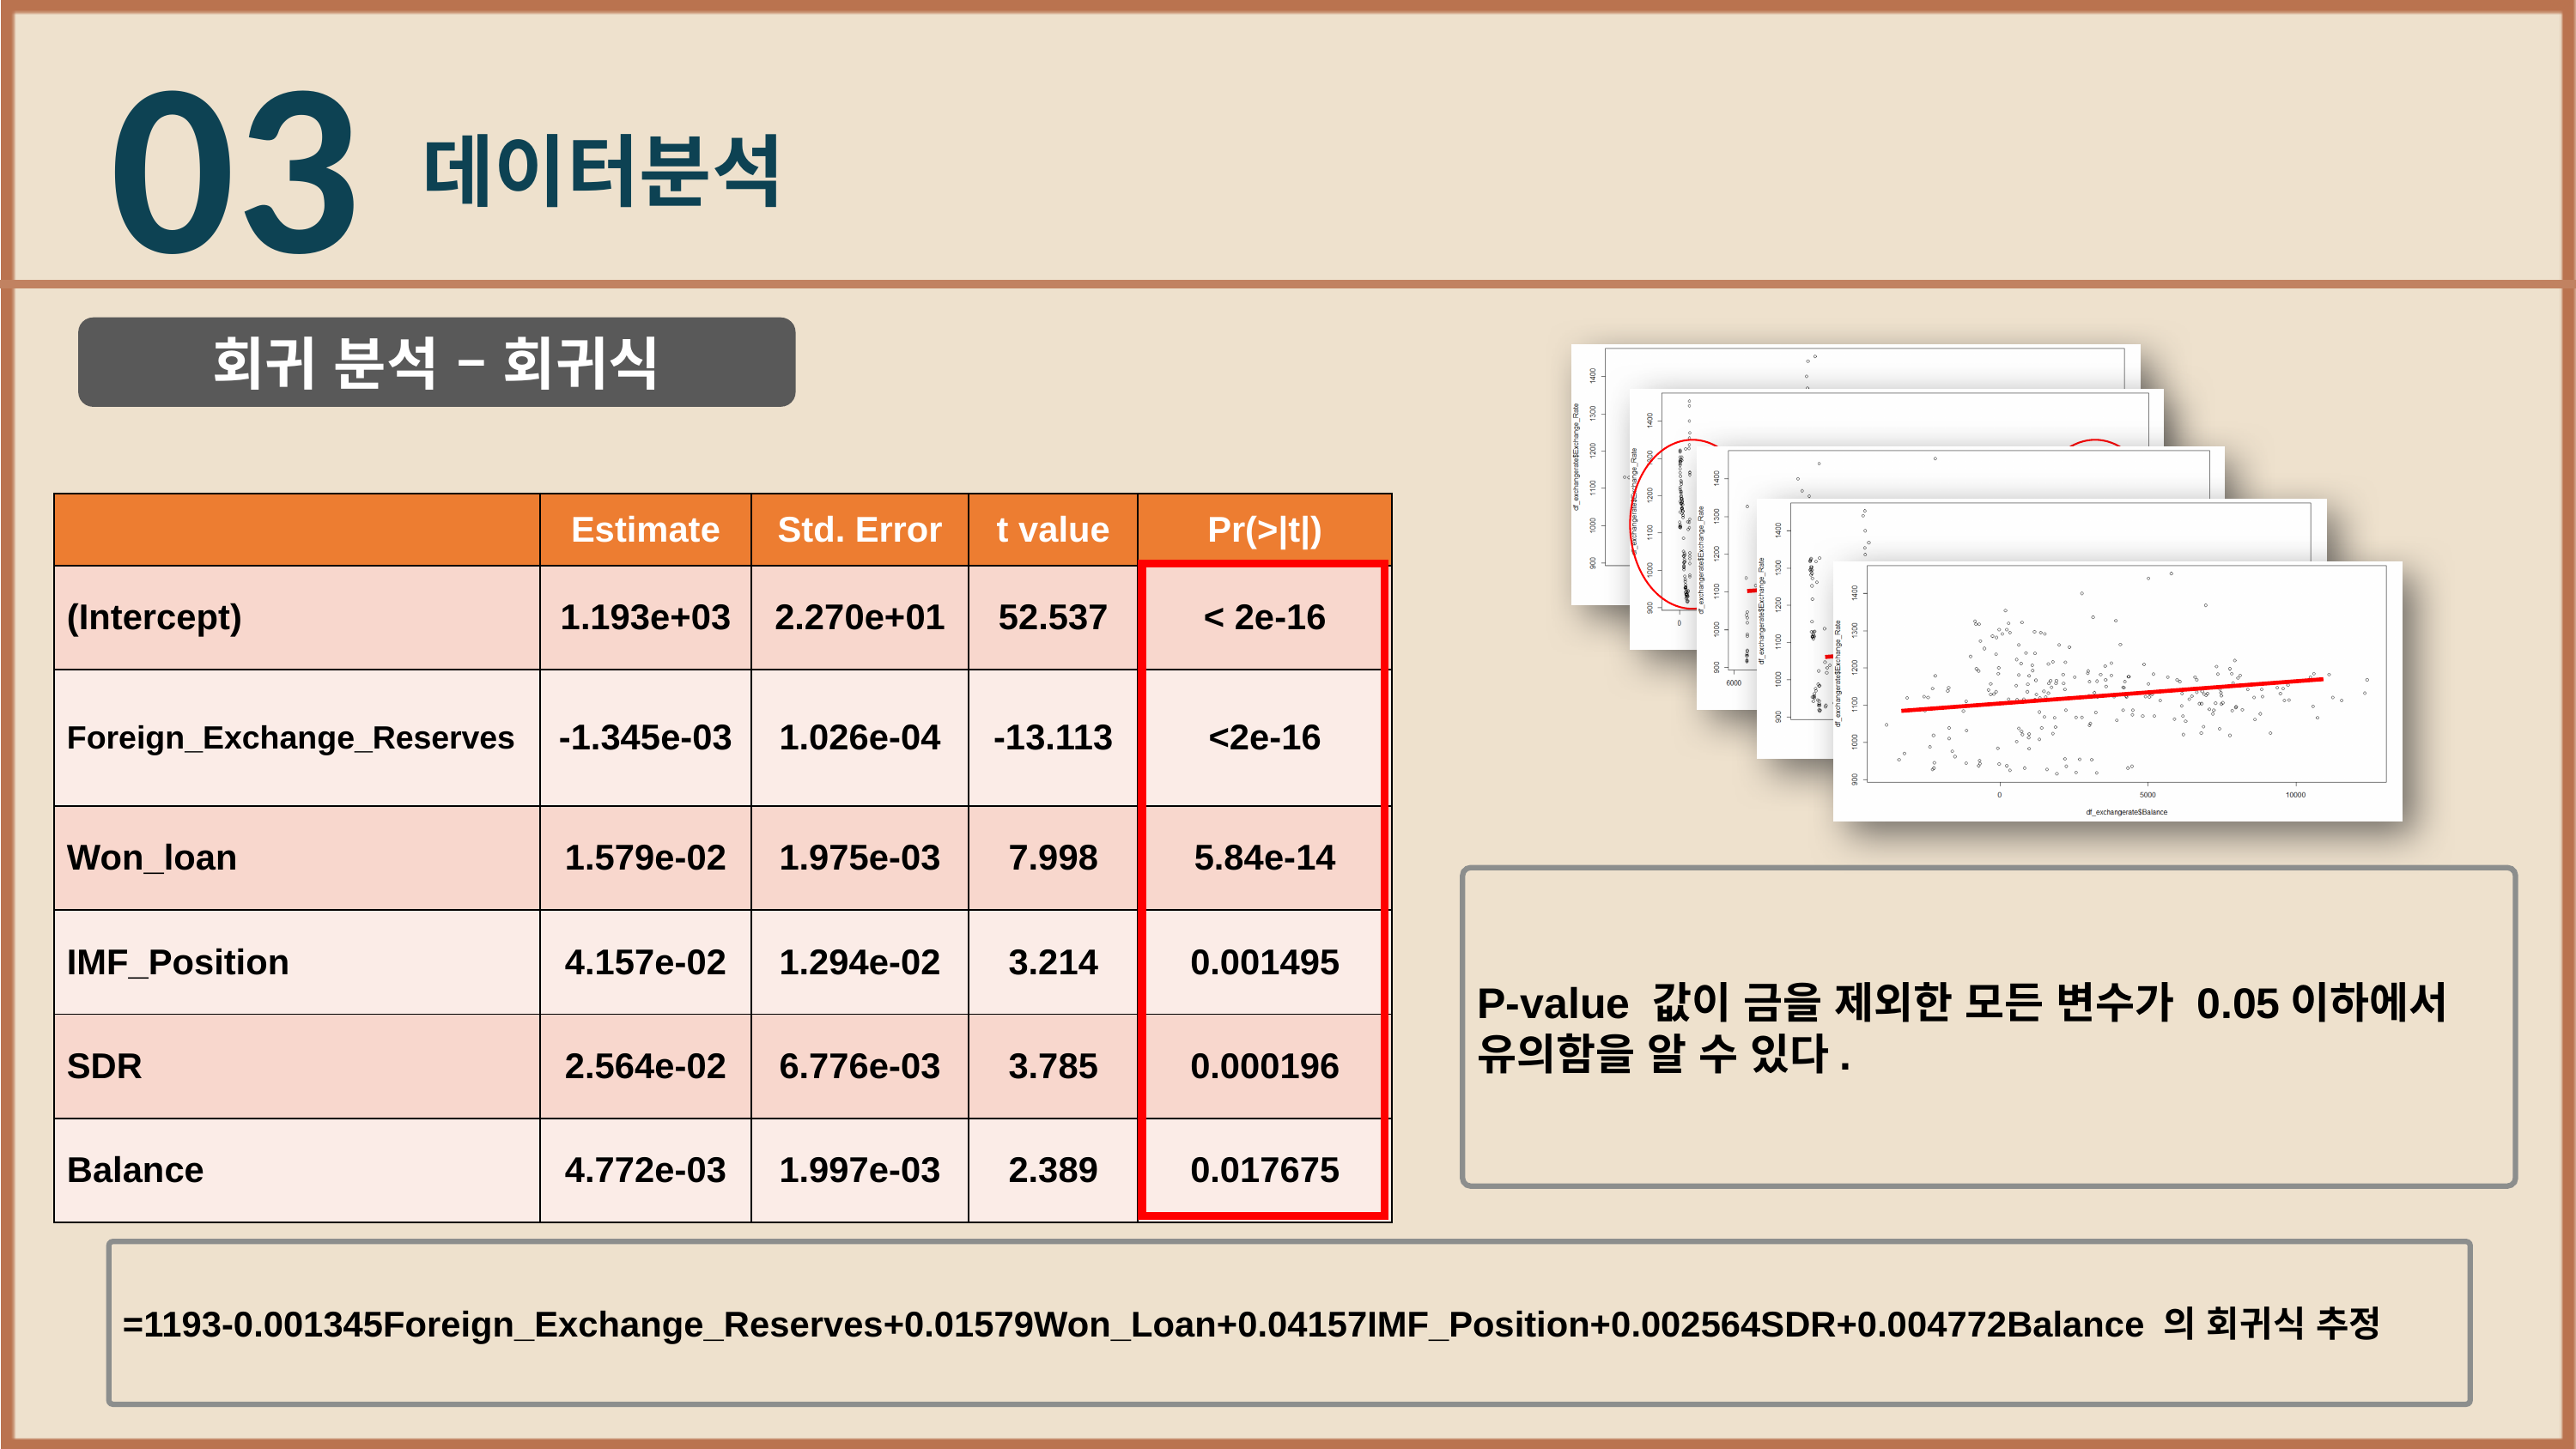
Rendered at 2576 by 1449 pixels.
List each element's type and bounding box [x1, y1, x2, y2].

text_box [1757, 499, 2327, 760]
text_box [1630, 389, 2164, 650]
text_box [1696, 447, 2225, 710]
text_box [1571, 344, 2141, 605]
picture [1, 285, 2576, 1449]
text_box [1833, 561, 2403, 822]
picture [1, 0, 2576, 284]
